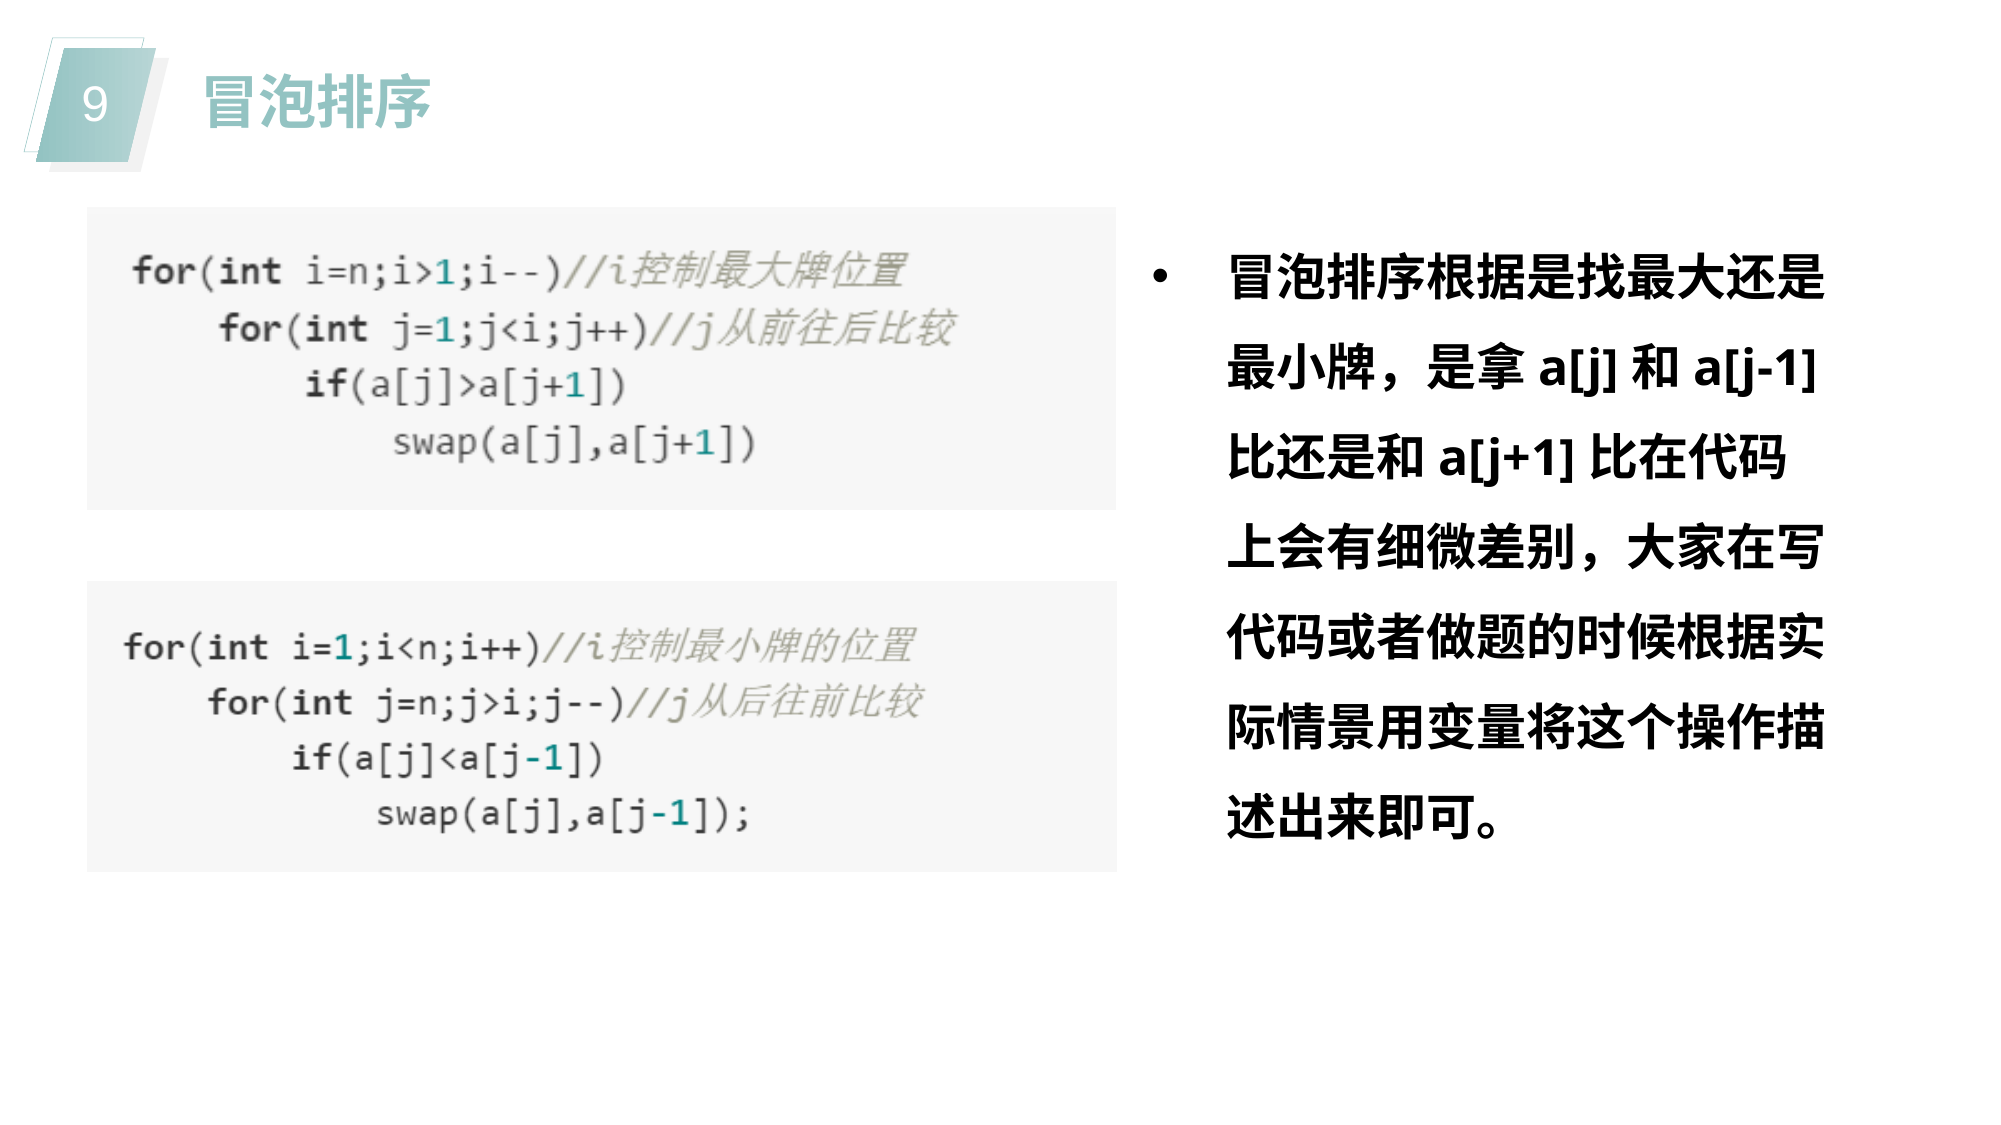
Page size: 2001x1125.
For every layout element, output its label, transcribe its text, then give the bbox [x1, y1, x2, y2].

picture [87, 581, 1117, 872]
text_box 冒泡排序 [185, 58, 533, 143]
picture [87, 207, 1116, 510]
text_box 冒泡排序根据是找最大还是最小牌，是拿a[j]和a[j-1]比还是和a[j+1]比在代码上会有细微差别，大家在写代码或者做题的时候根据实际情景用变量将这个操作描述出来即可。 [1136, 207, 1853, 853]
